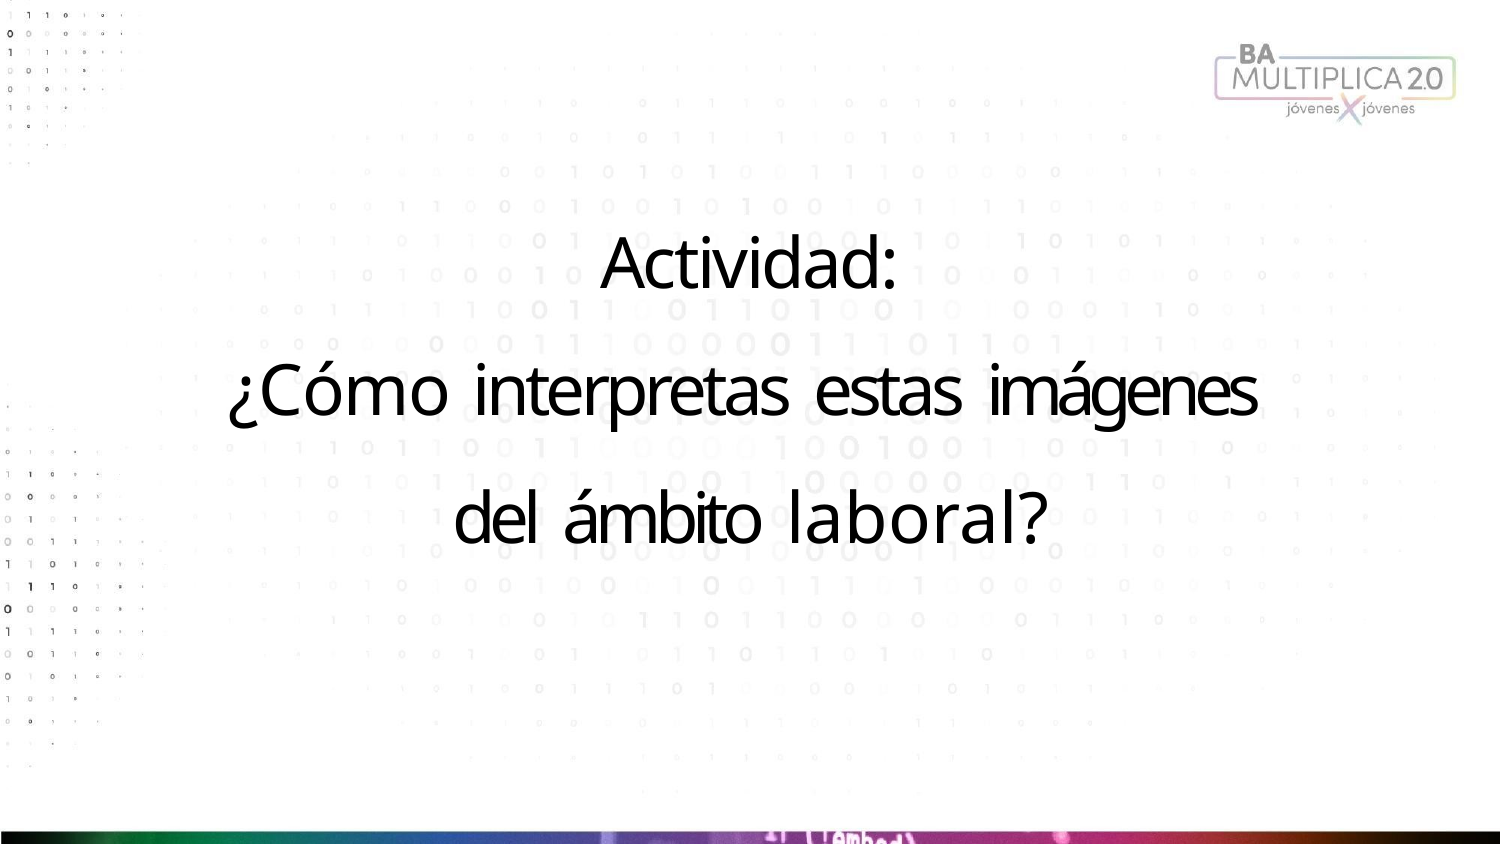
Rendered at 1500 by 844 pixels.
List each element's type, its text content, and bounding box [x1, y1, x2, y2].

picture [0, 0, 1500, 844]
title Actividad: ¿Cómo interpretas estas imágenes del ámbito laboral? [224, 173, 1276, 558]
